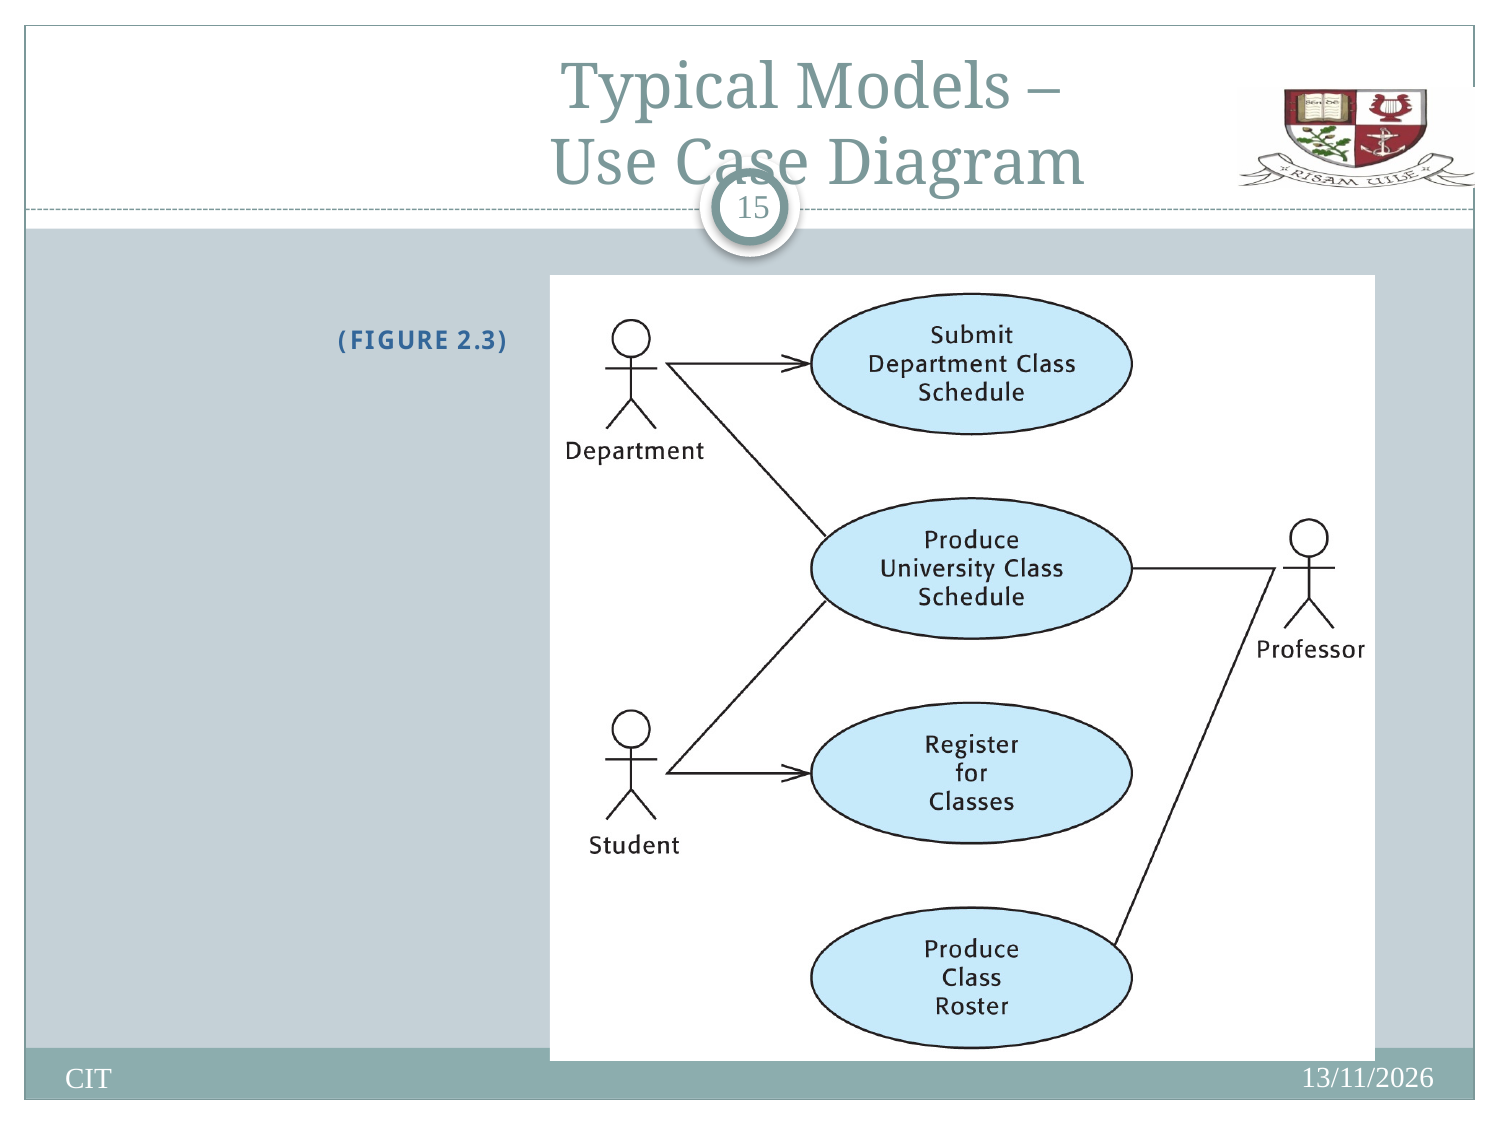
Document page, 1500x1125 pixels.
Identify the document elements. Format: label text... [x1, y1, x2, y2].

picture [330, 315, 538, 363]
picture [1425, 87, 1475, 188]
picture [549, 274, 1376, 1061]
title Typical Models – Use Case Diagram [212, 37, 1425, 205]
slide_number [950, 1050, 1450, 1111]
footer CIT [50, 1051, 638, 1112]
list [187, 237, 1450, 288]
slide_number 15 [715, 168, 791, 237]
